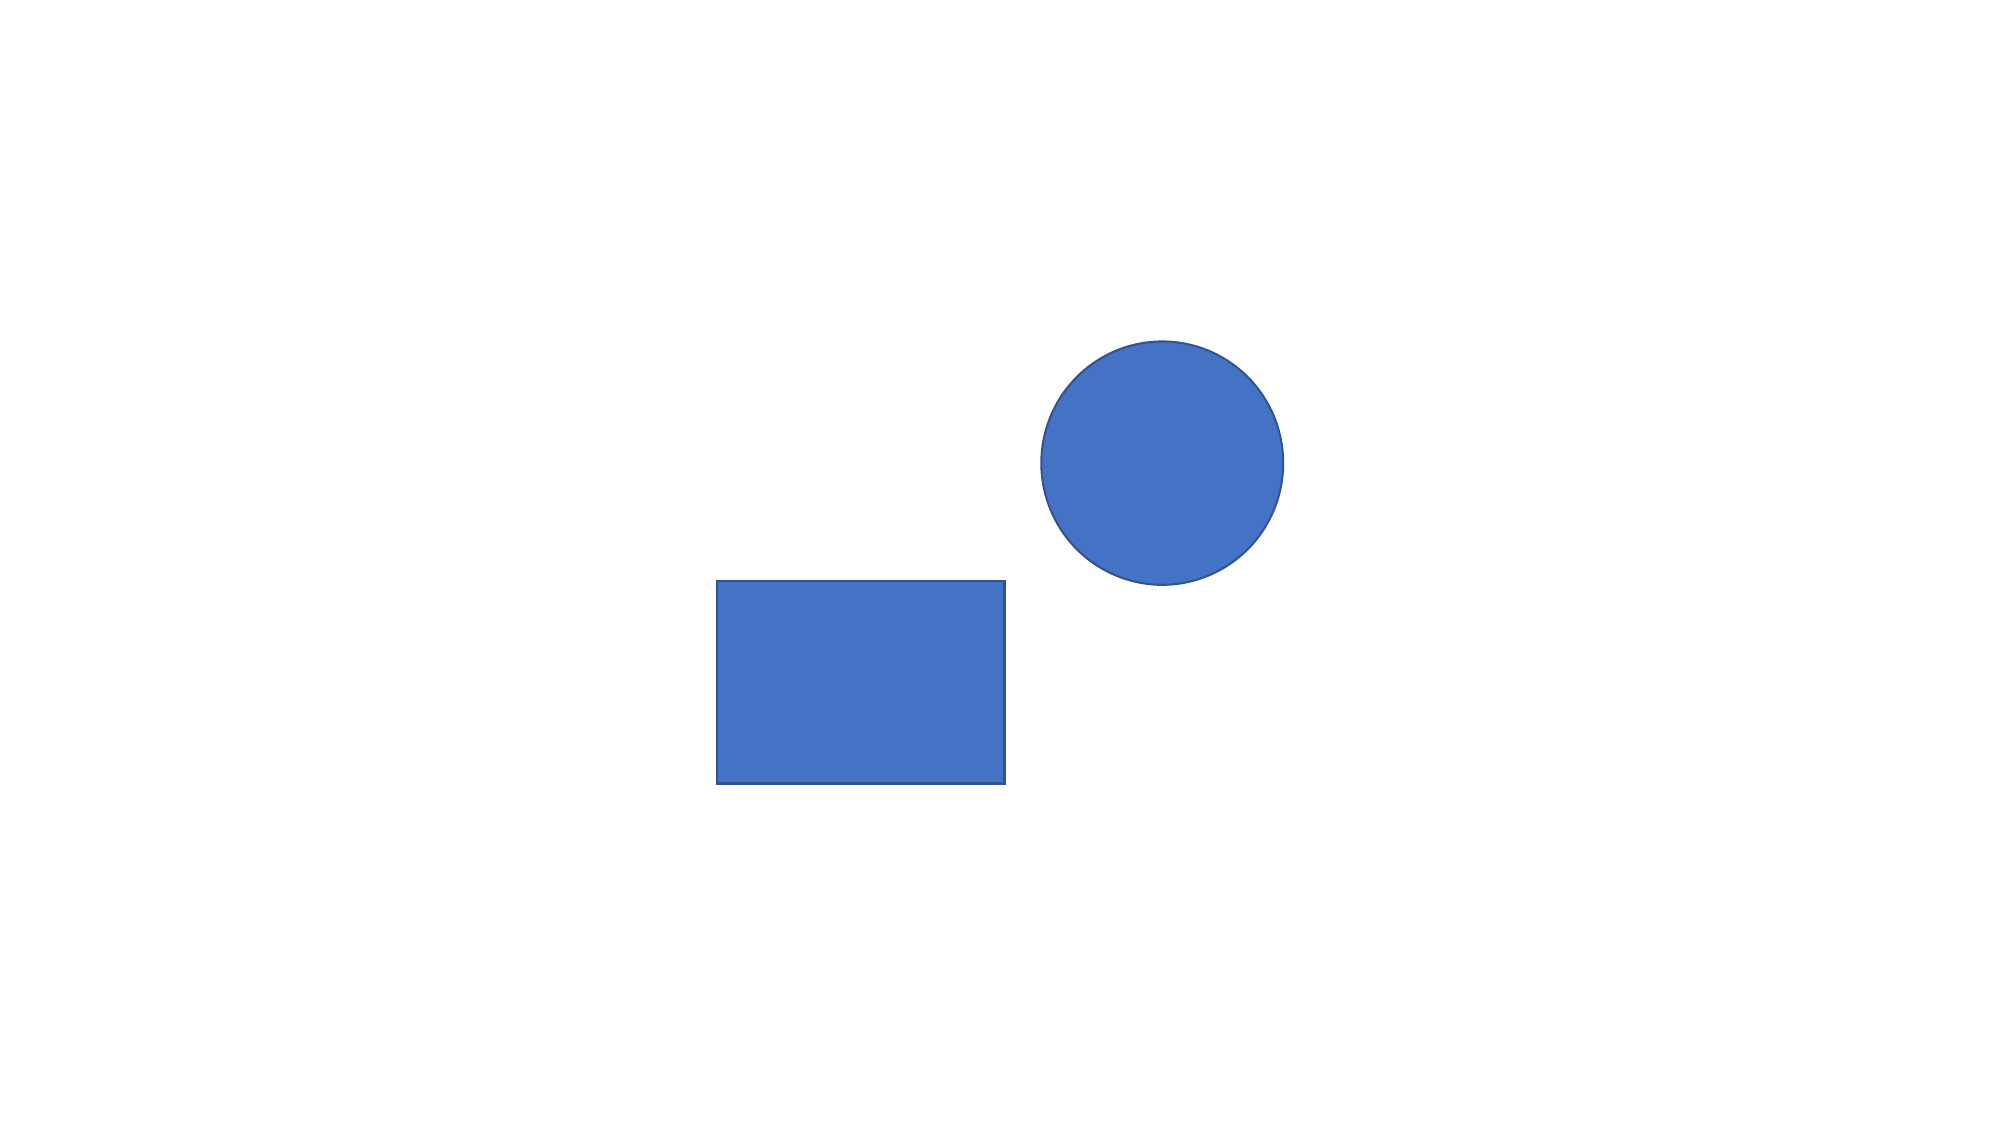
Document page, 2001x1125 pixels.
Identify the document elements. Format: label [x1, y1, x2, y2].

text_box [716, 341, 1284, 784]
